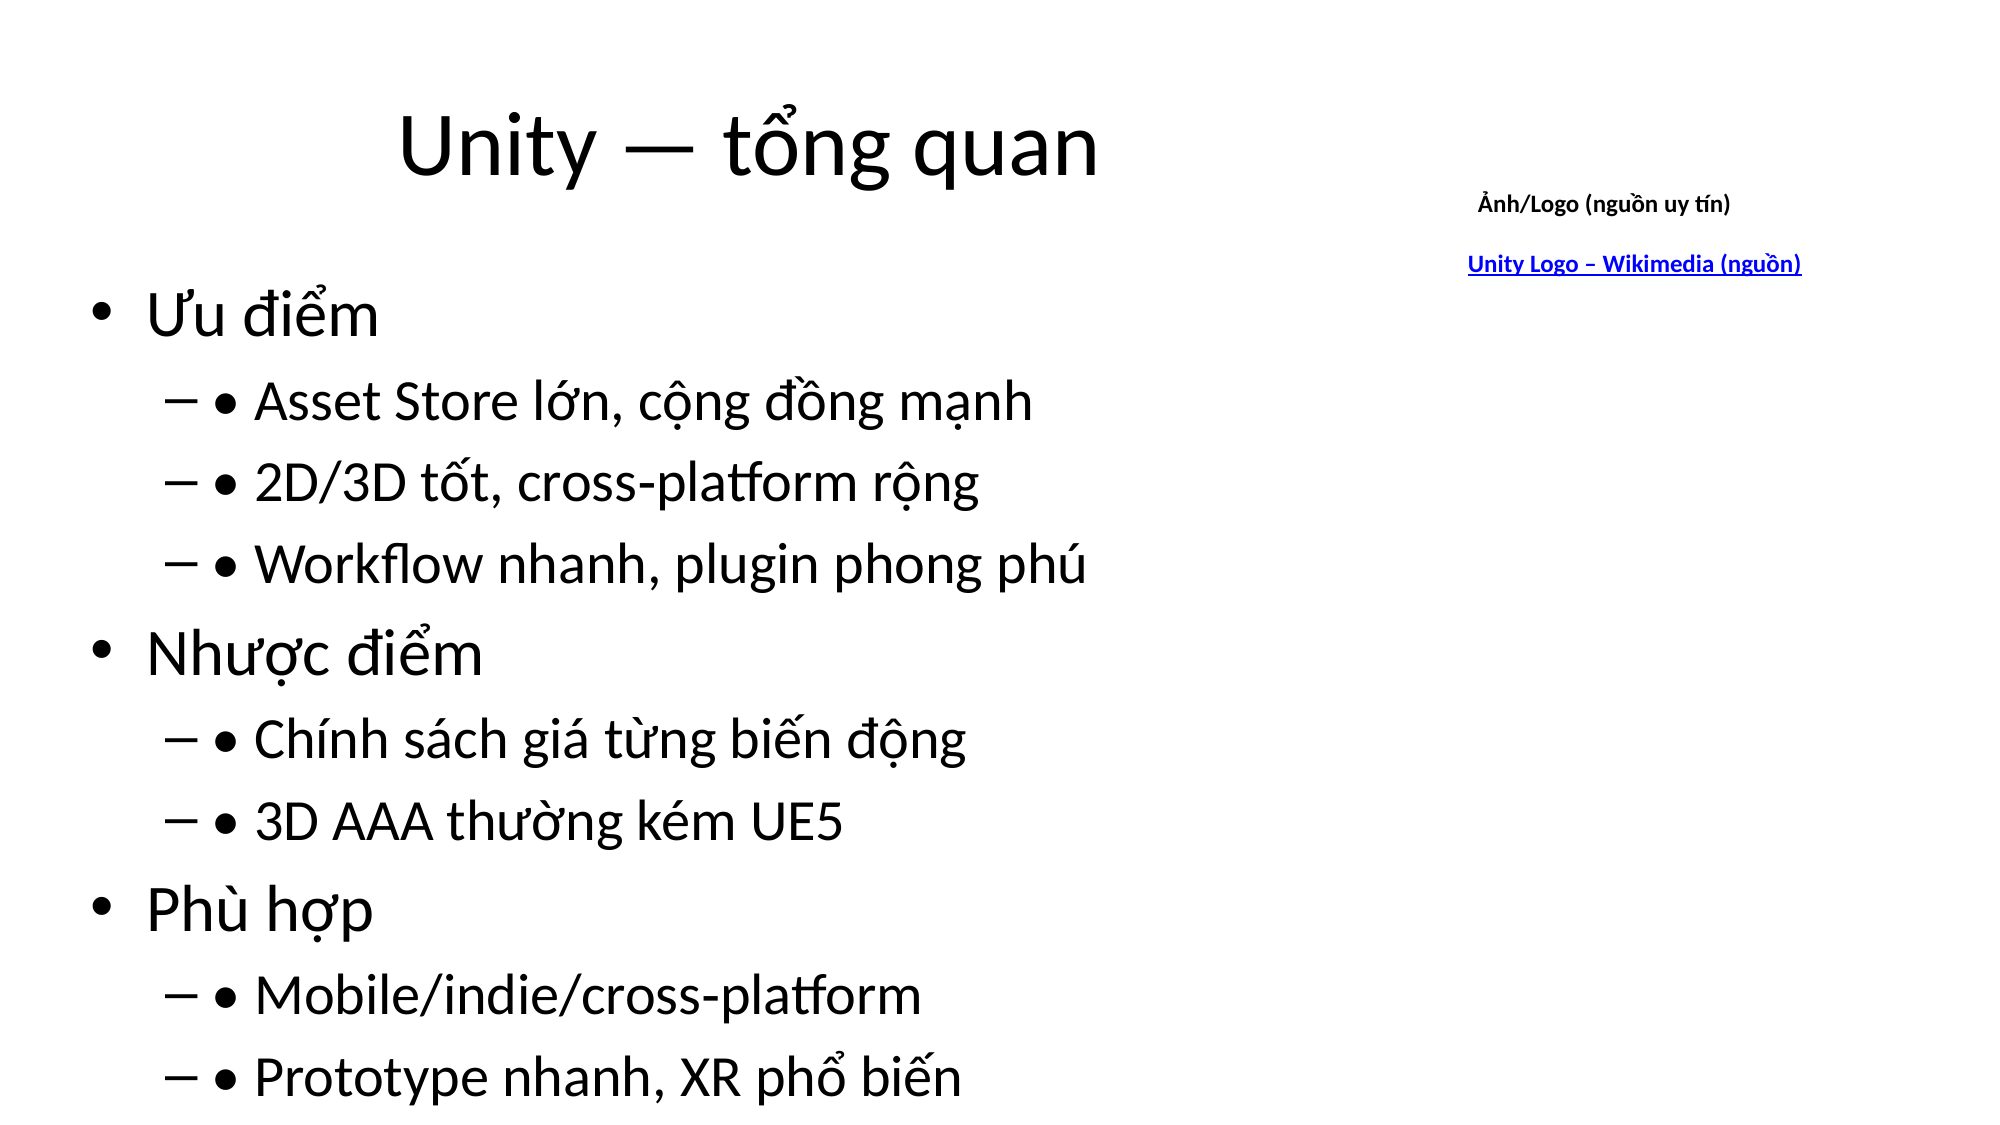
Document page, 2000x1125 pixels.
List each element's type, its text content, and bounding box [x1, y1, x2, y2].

text_box Unity Logo – Wikimedia (nguồn) [1453, 239, 1817, 285]
list Ưu điểm • Asset Store lớn, cộng đồng mạnh • 2D/3D tốt, cross‑platform rộng • Workflow nhanh, plugin phong phú Nhược điểm • Chính sách giá từng biến động • 3D AAA thường kém UE5 Phù hợp • Mobile/indie/cross‑platform • Prototype nhanh, XR phổ biến [75, 262, 1425, 1005]
text_box Ảnh/Logo (nguồn uy tín) [1463, 179, 1747, 225]
title Unity — tổng quan [75, 45, 1425, 233]
